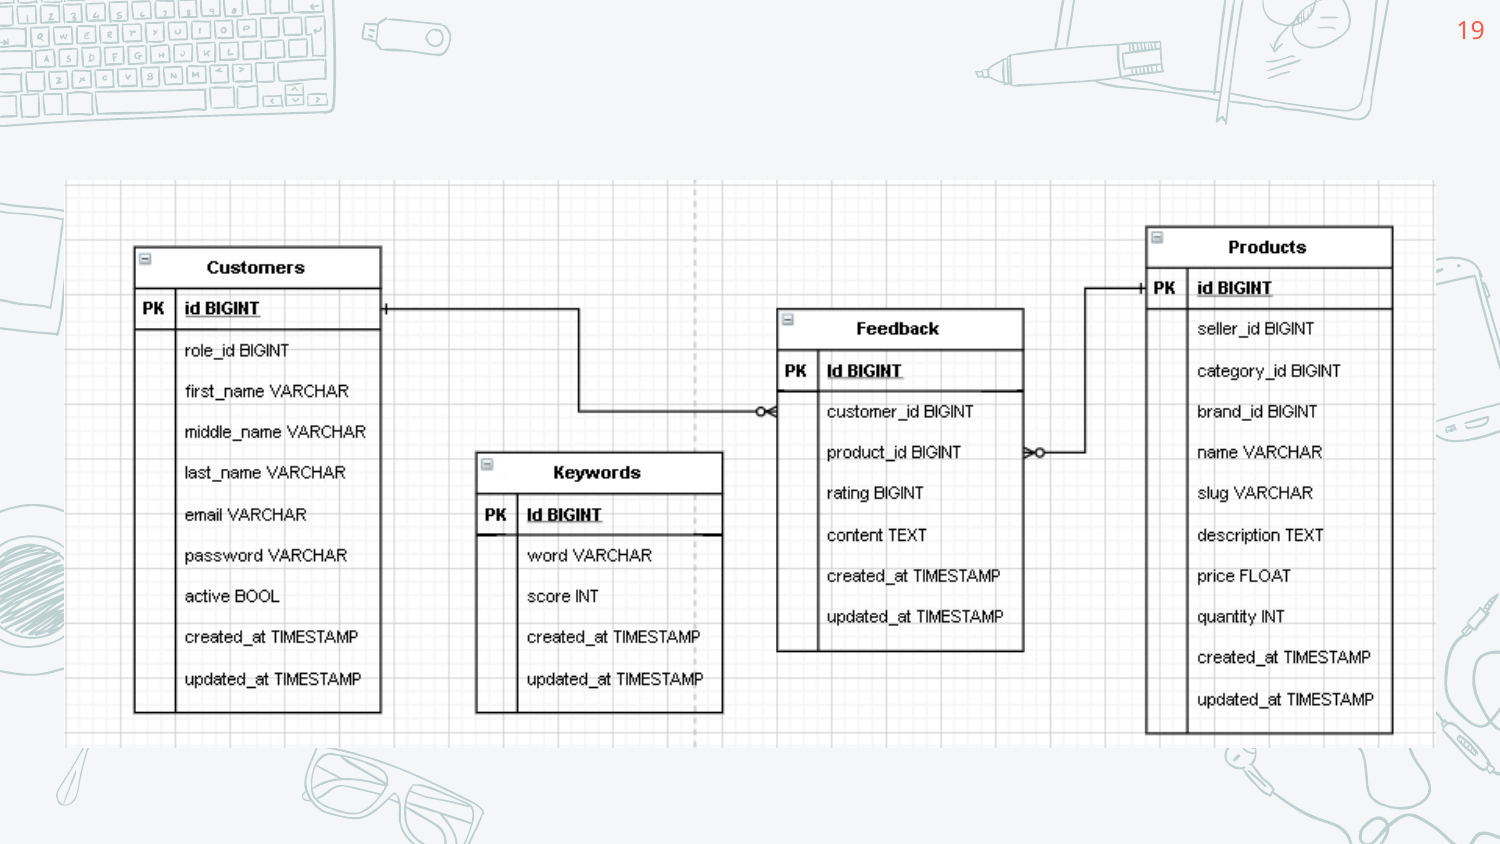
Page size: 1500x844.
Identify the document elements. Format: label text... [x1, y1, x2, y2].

picture [63, 180, 1437, 749]
slide_number 19 [1435, 0, 1500, 53]
